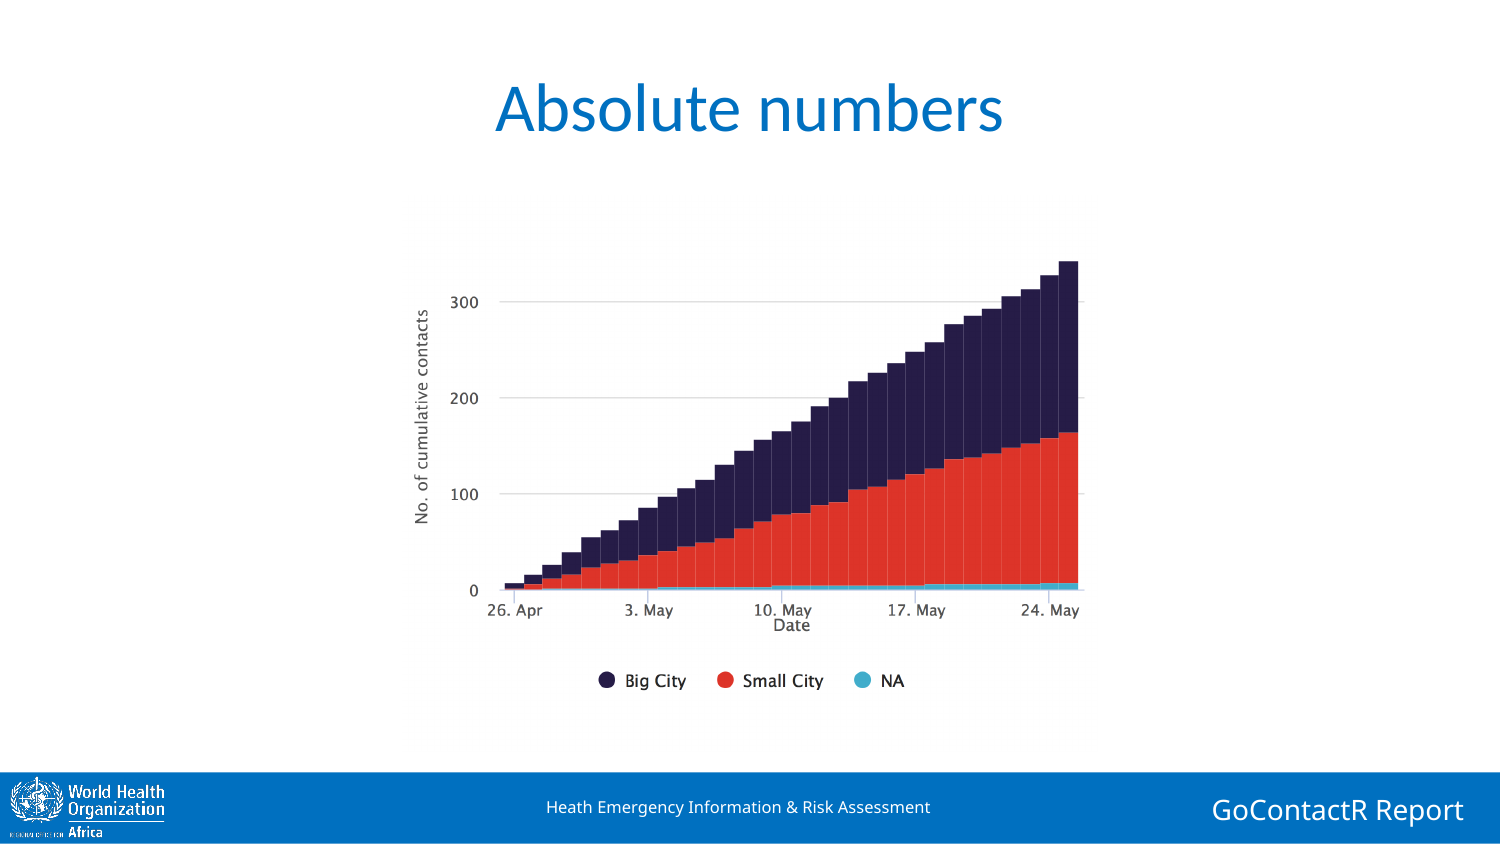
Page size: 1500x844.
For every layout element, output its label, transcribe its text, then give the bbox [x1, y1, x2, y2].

picture [7, 775, 166, 839]
title Absolute numbers [75, 33, 1425, 175]
picture [401, 195, 1099, 753]
